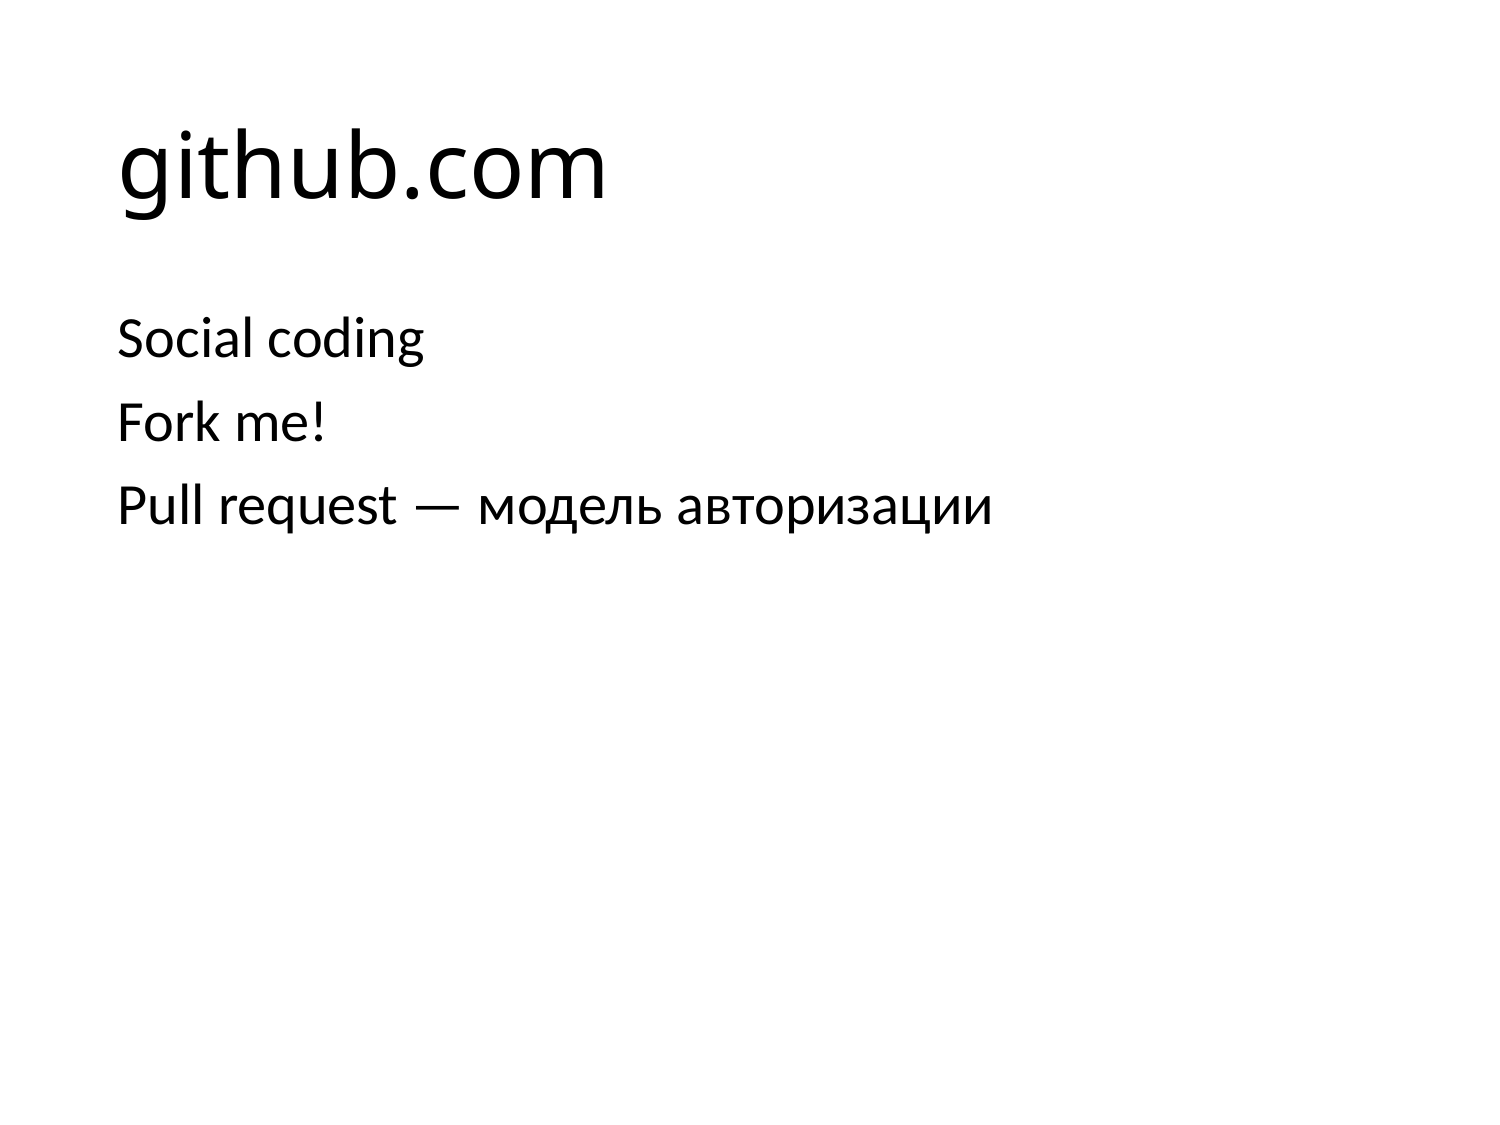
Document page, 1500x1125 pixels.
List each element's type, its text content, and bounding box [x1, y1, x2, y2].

text_box Social coding Fork me! Pull request — модель авторизации [103, 299, 1397, 1014]
text_box github.com [103, 59, 1397, 278]
